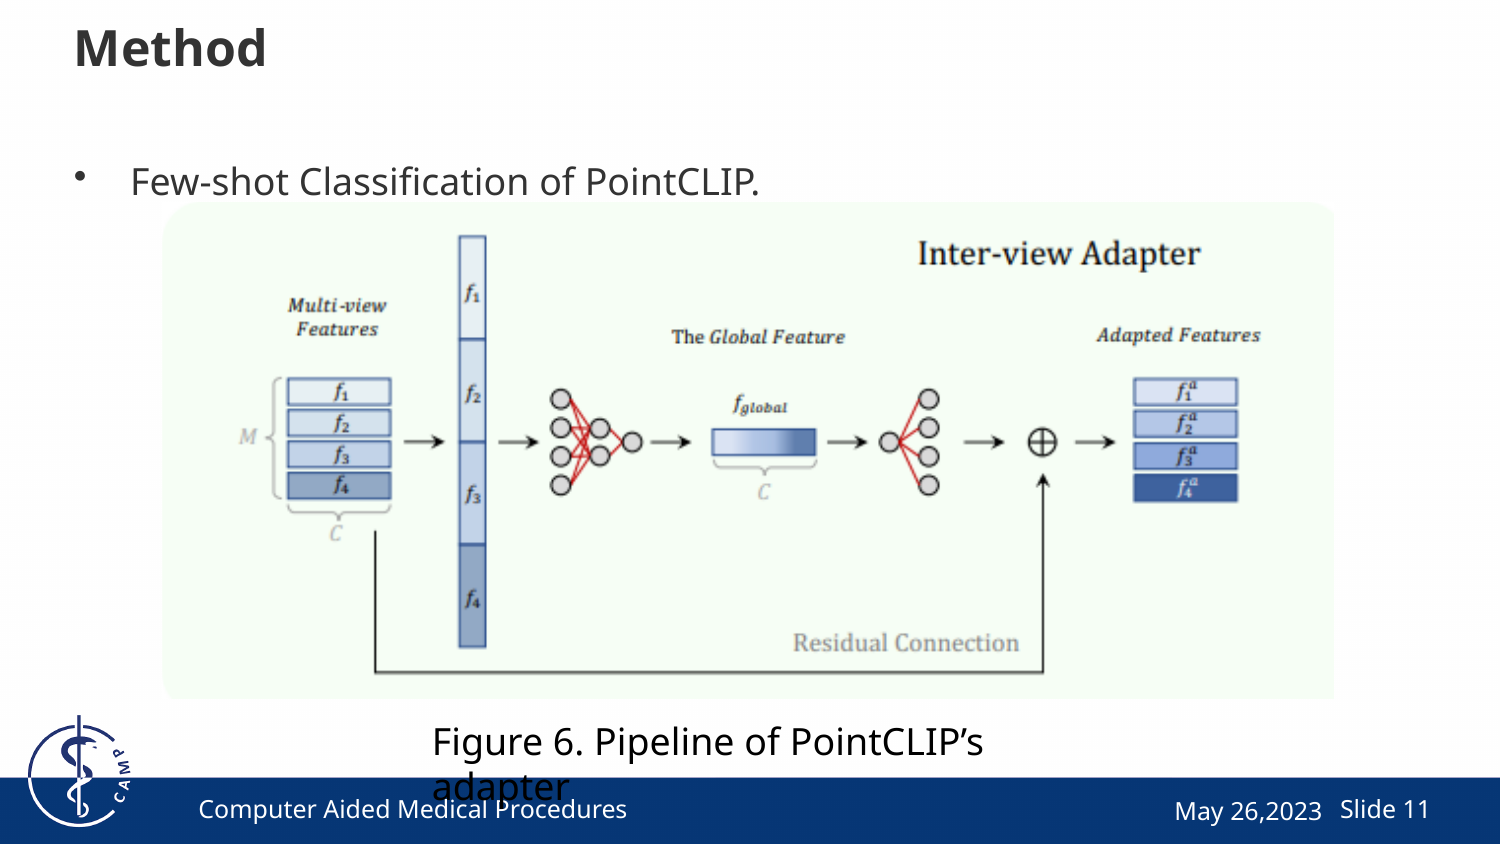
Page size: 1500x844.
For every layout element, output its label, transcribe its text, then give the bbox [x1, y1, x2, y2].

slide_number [800, 778, 1325, 844]
title Method [58, 9, 1438, 85]
text_box Figure 6. Pipeline of PointCLIP’s adapter [417, 710, 1083, 815]
picture [162, 202, 1334, 700]
footer Computer Aided Medical Procedures [183, 778, 800, 844]
picture [0, 0, 1500, 844]
slide_number Slide 11 [1325, 778, 1500, 844]
list Few-shot Classification of PointCLIP. [58, 150, 1441, 779]
